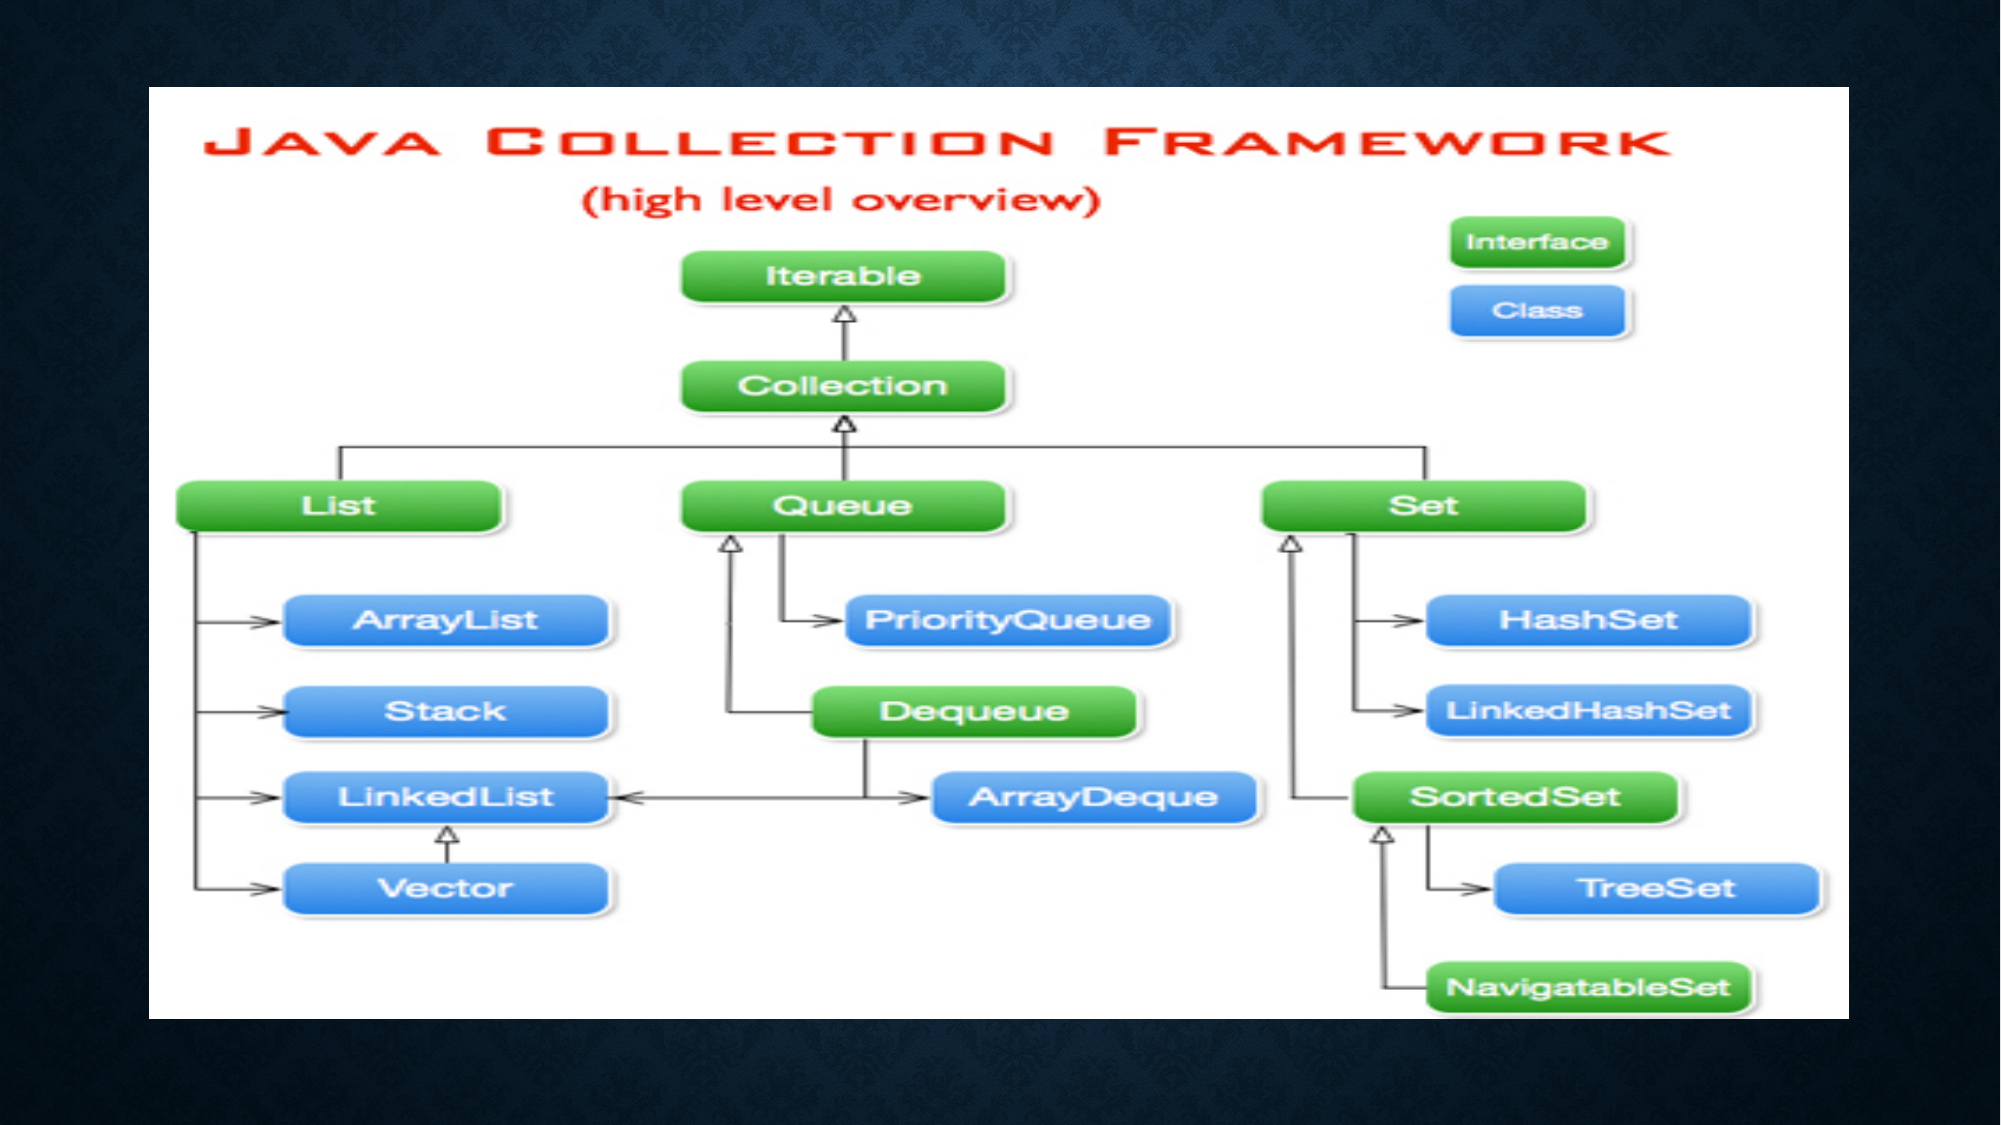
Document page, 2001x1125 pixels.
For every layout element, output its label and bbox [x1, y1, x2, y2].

list [149, 86, 1849, 1019]
